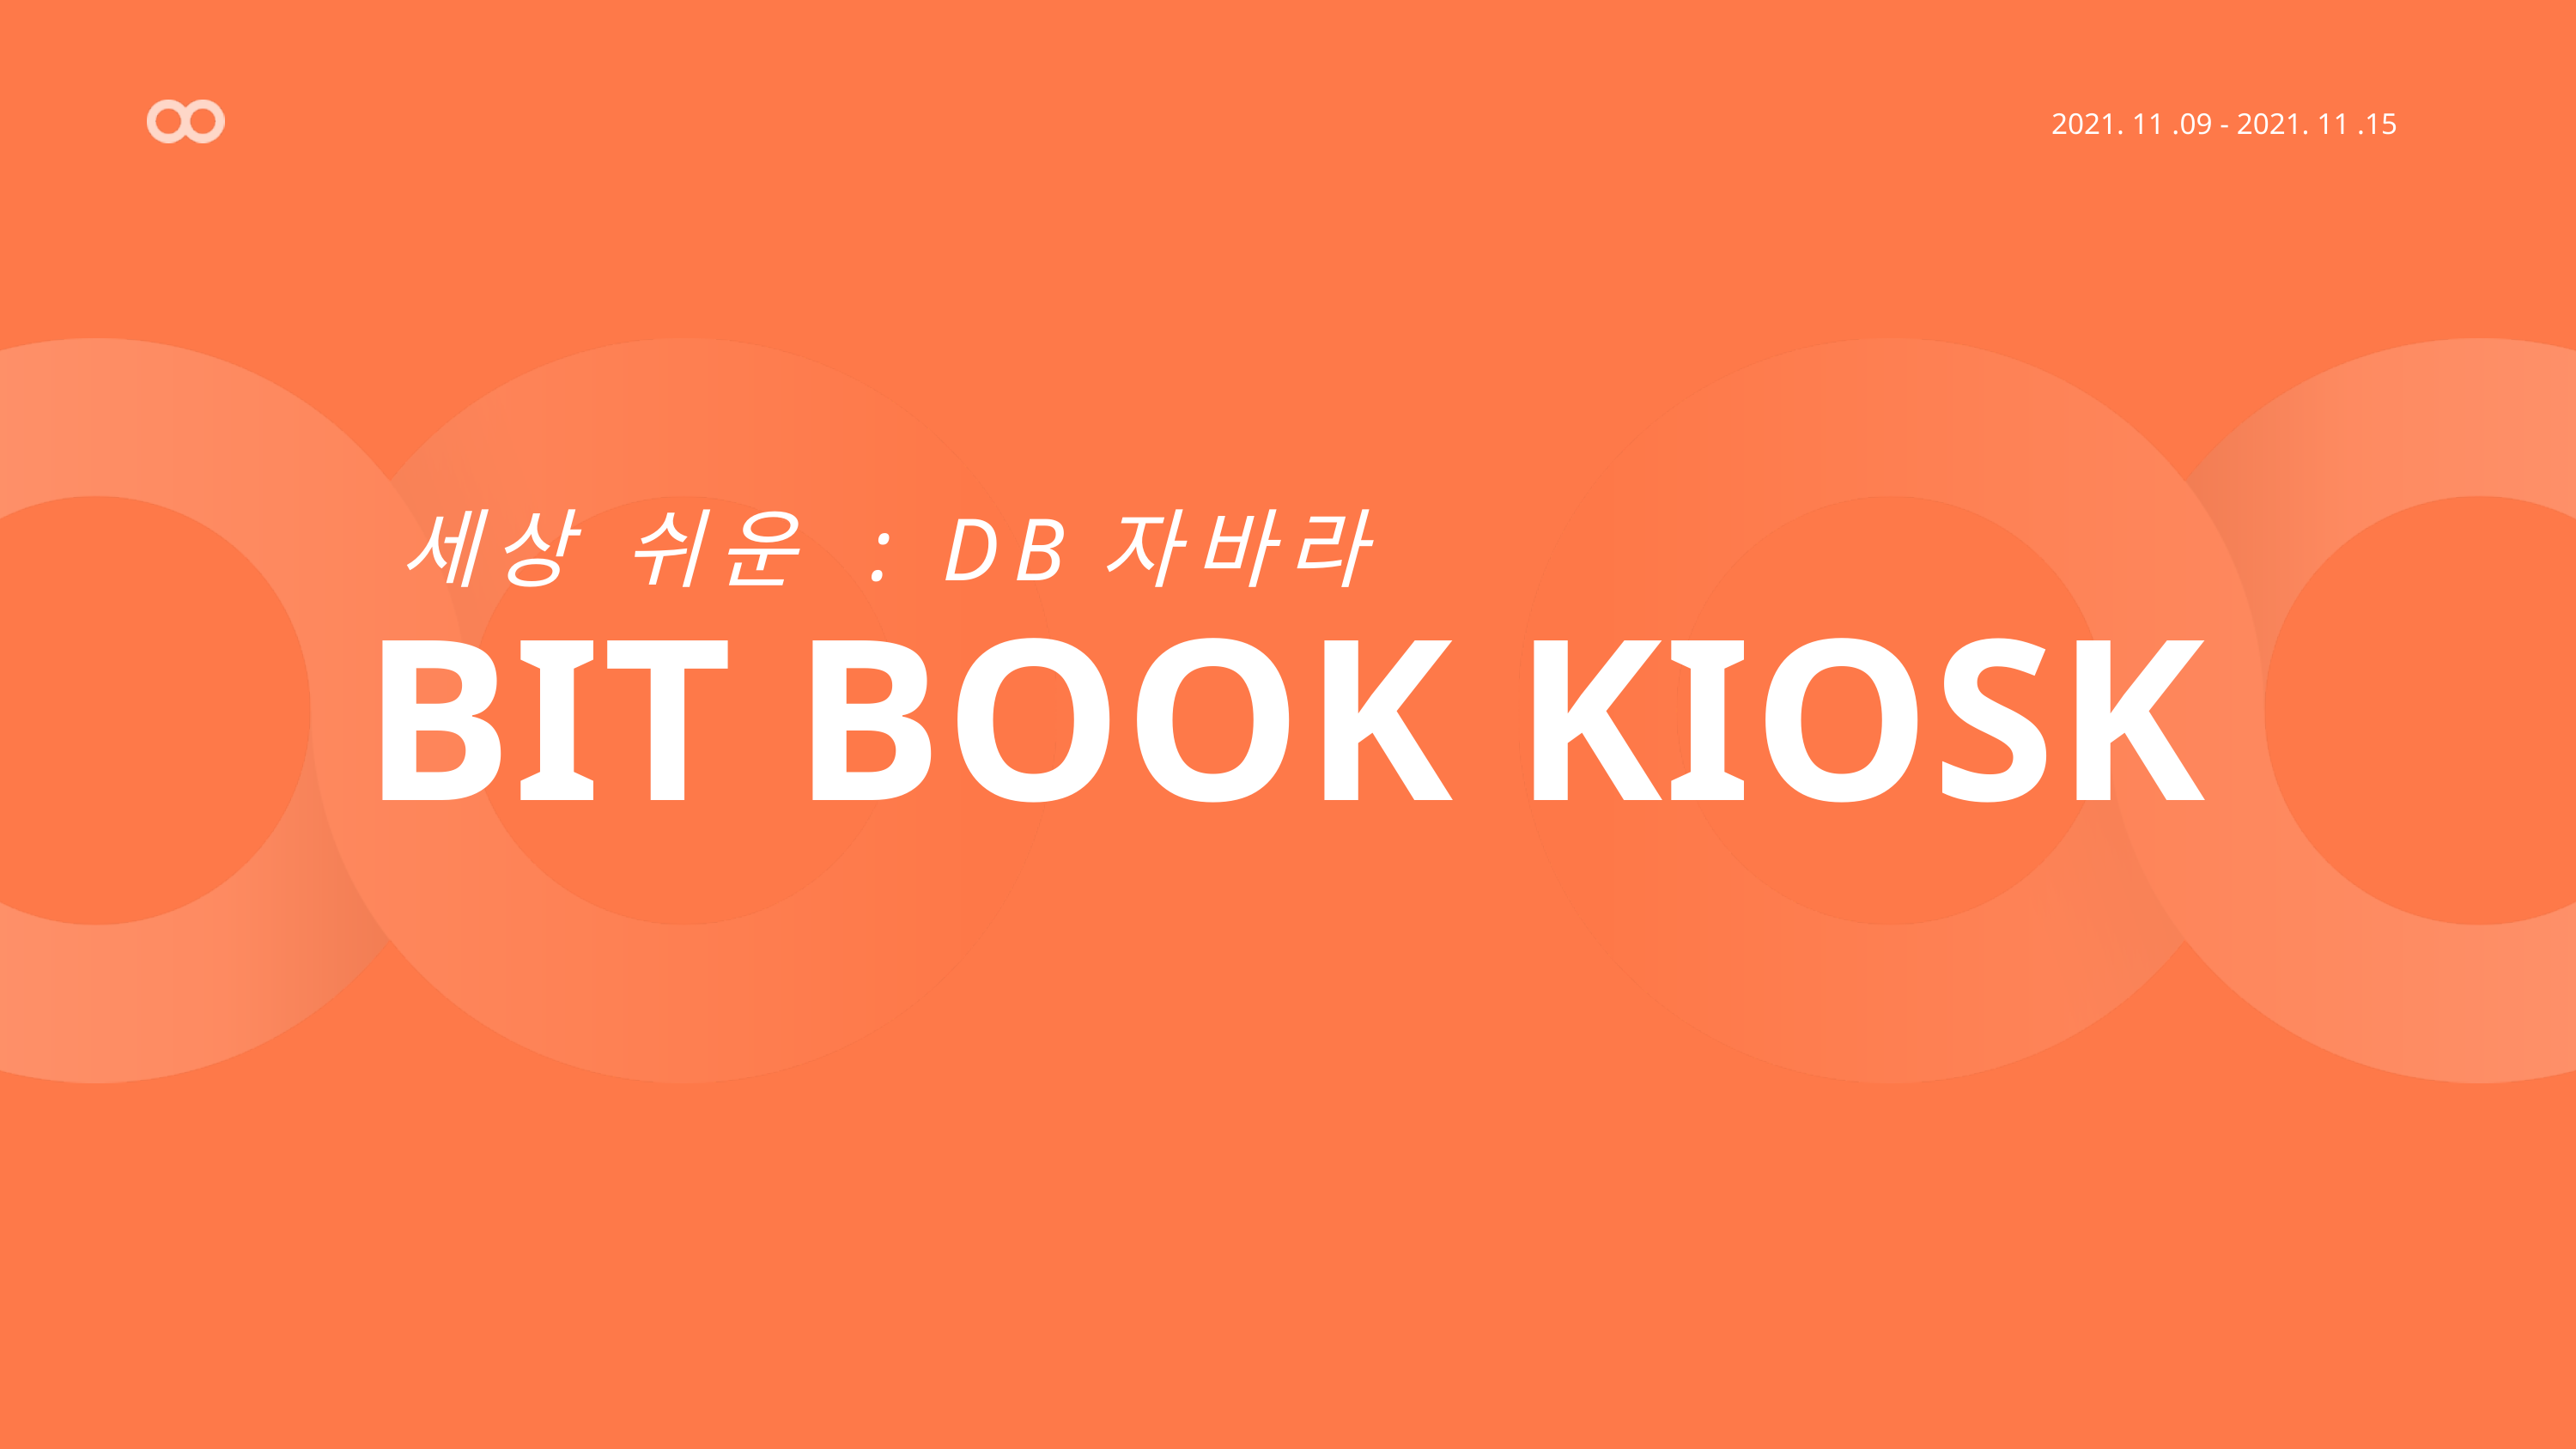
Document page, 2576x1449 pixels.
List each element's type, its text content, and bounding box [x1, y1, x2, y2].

text_box BIT BOOK KIOSK [1060, 570, 1514, 852]
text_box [147, 100, 225, 144]
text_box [0, 337, 1057, 1084]
text_box 2021. 11 .09 - 2021. 11 .15 [1780, 100, 2410, 147]
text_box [1518, 337, 2576, 1084]
text_box 세상 쉬운 : DB자바라 [1060, 488, 1401, 605]
